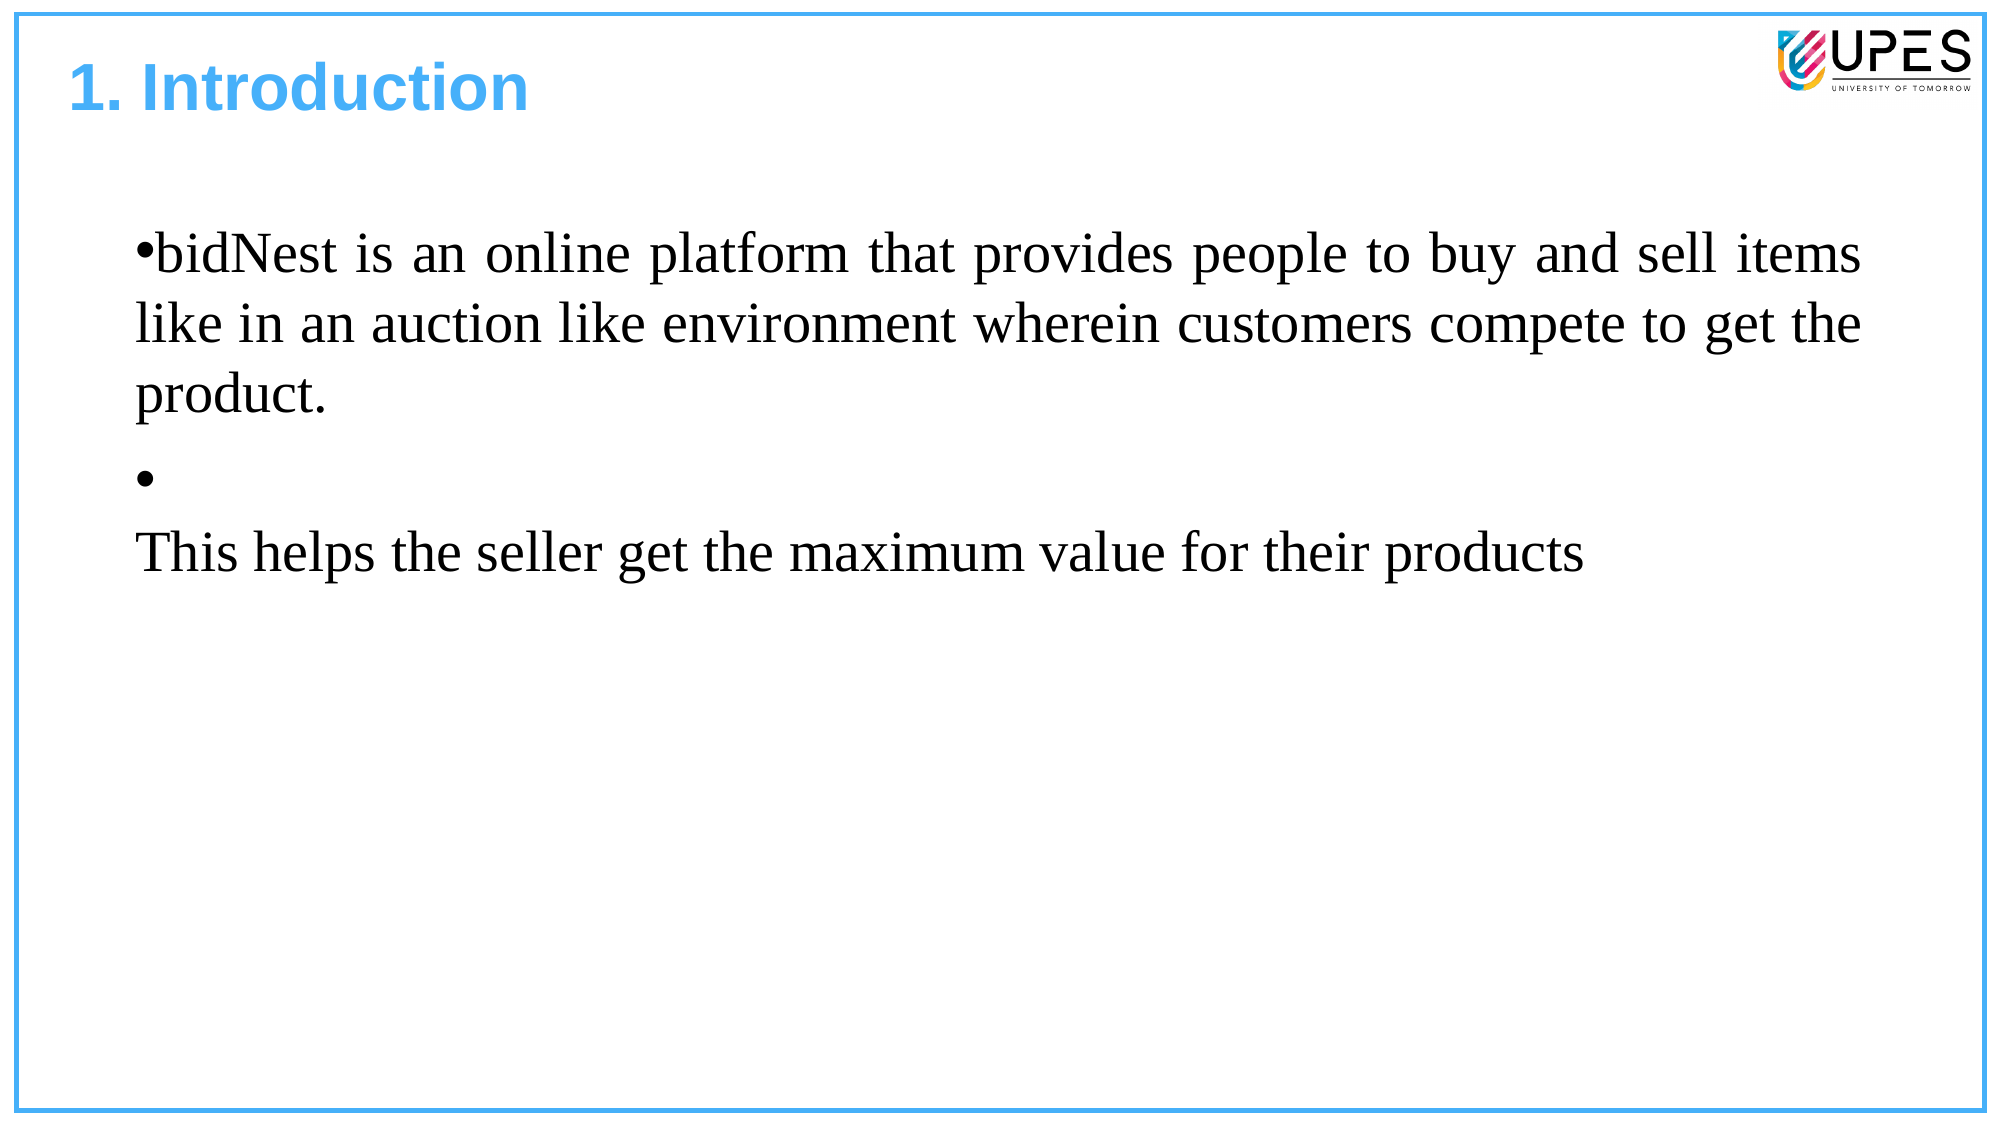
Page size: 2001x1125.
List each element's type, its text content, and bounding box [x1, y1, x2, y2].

picture [1758, 20, 1978, 110]
text_box bidNest is an online platform that provides people to buy and sell items like in an auction like environment wherein customers compete to get the product. This helps the seller get the maximum value for their products [120, 207, 1879, 591]
text_box 1. Introduction [53, 36, 1289, 132]
